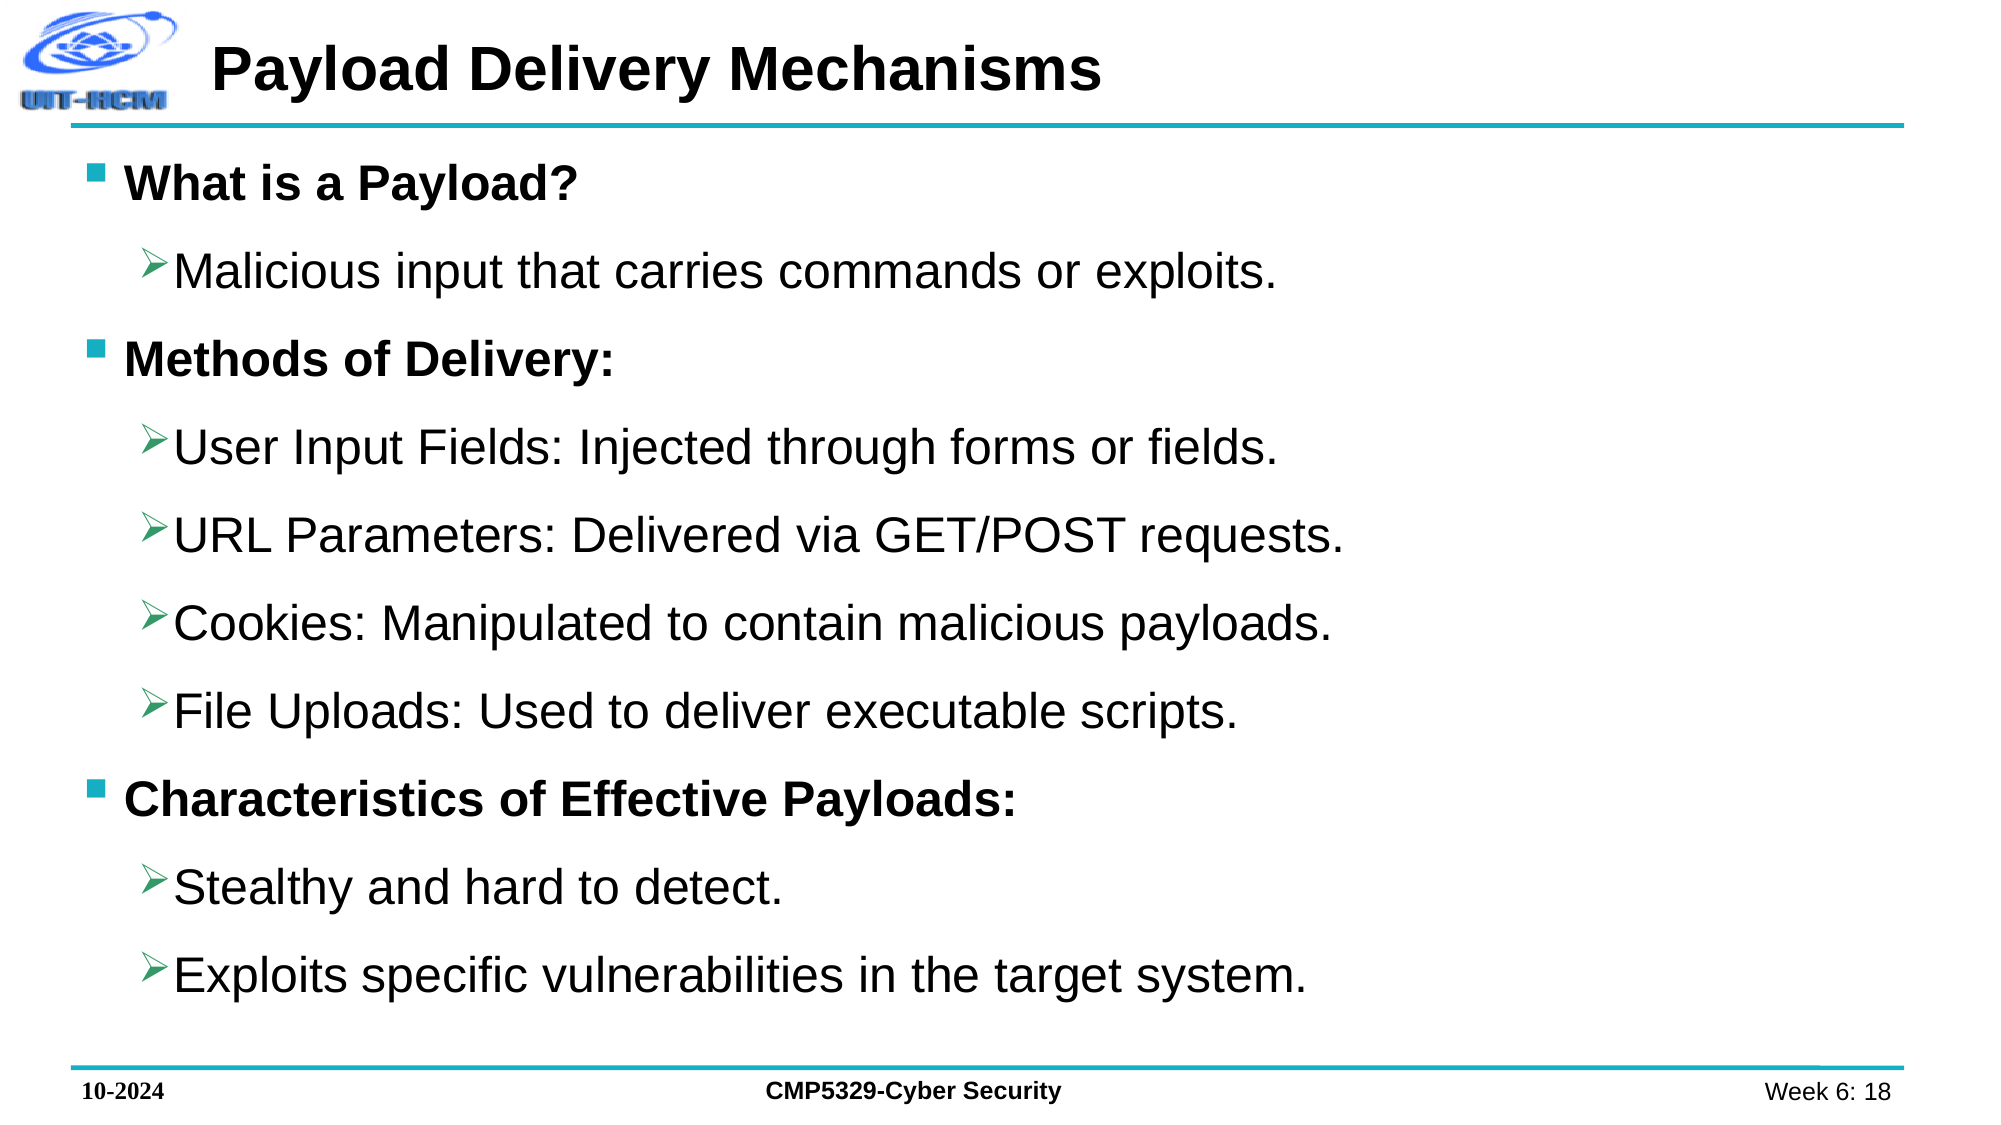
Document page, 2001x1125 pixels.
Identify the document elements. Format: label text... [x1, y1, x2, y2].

picture [1, 0, 196, 120]
list What is a Payload? Malicious input that carries commands or exploits. Methods of Delivery: User Input Fields: Injected through forms or fields. URL Parameters: Delivered via GET/POST requests. Cookies: Manipulated to contain malicious payloads. File Uploads: Used to deliver executable scripts. Characteristics of Effective Payloads: Stealthy and hard to detect. Exploits specific vulnerabilities in the target system. [66, 125, 1863, 941]
title Payload Delivery Mechanisms [196, 0, 1804, 125]
